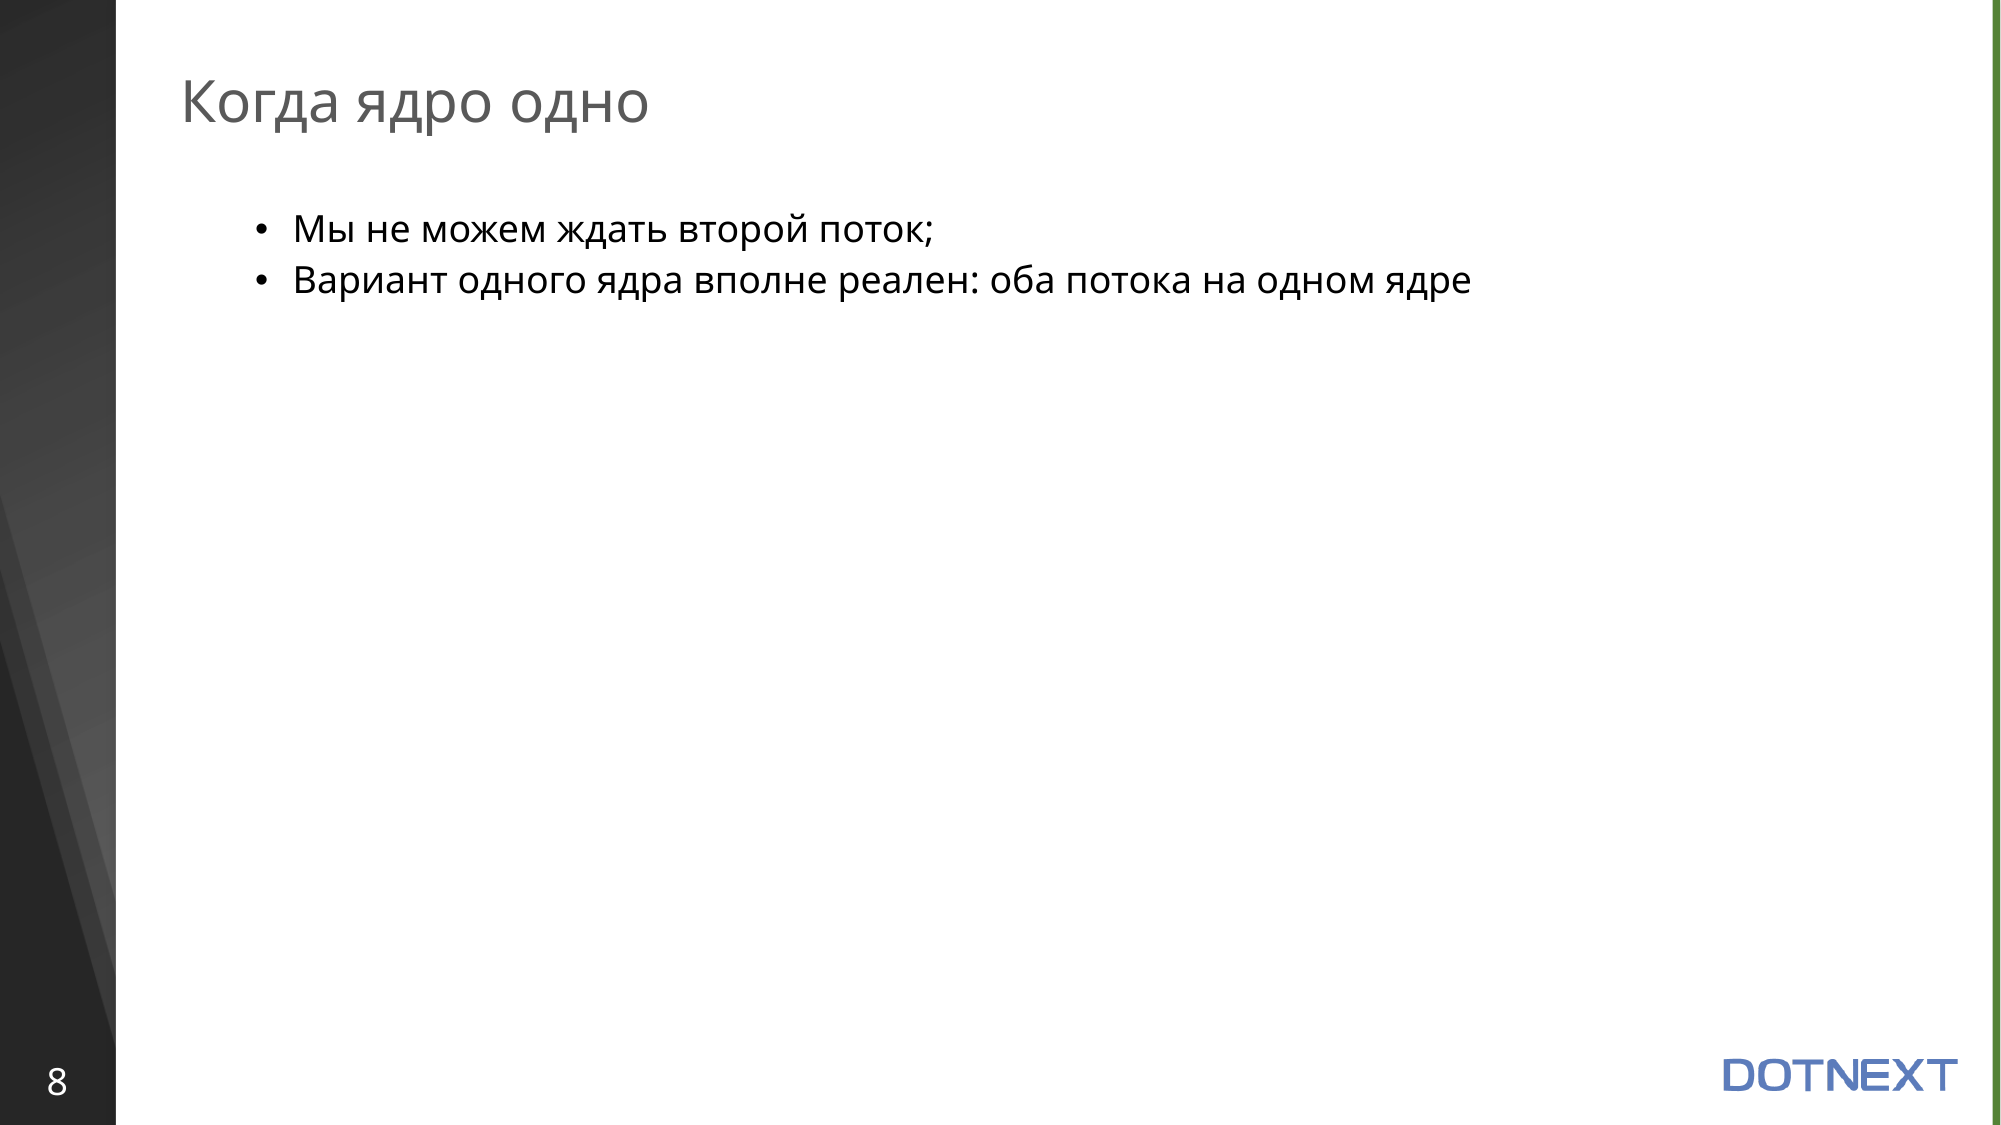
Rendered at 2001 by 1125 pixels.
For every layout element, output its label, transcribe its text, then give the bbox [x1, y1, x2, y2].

list Мы не можем ждать второй поток; Вариант одного ядра вполне реален: оба потока на одном ядре [165, 203, 1912, 1016]
picture [0, 0, 115, 1125]
picture [1706, 940, 1975, 1125]
title Когда ядро одно [165, 64, 1912, 146]
